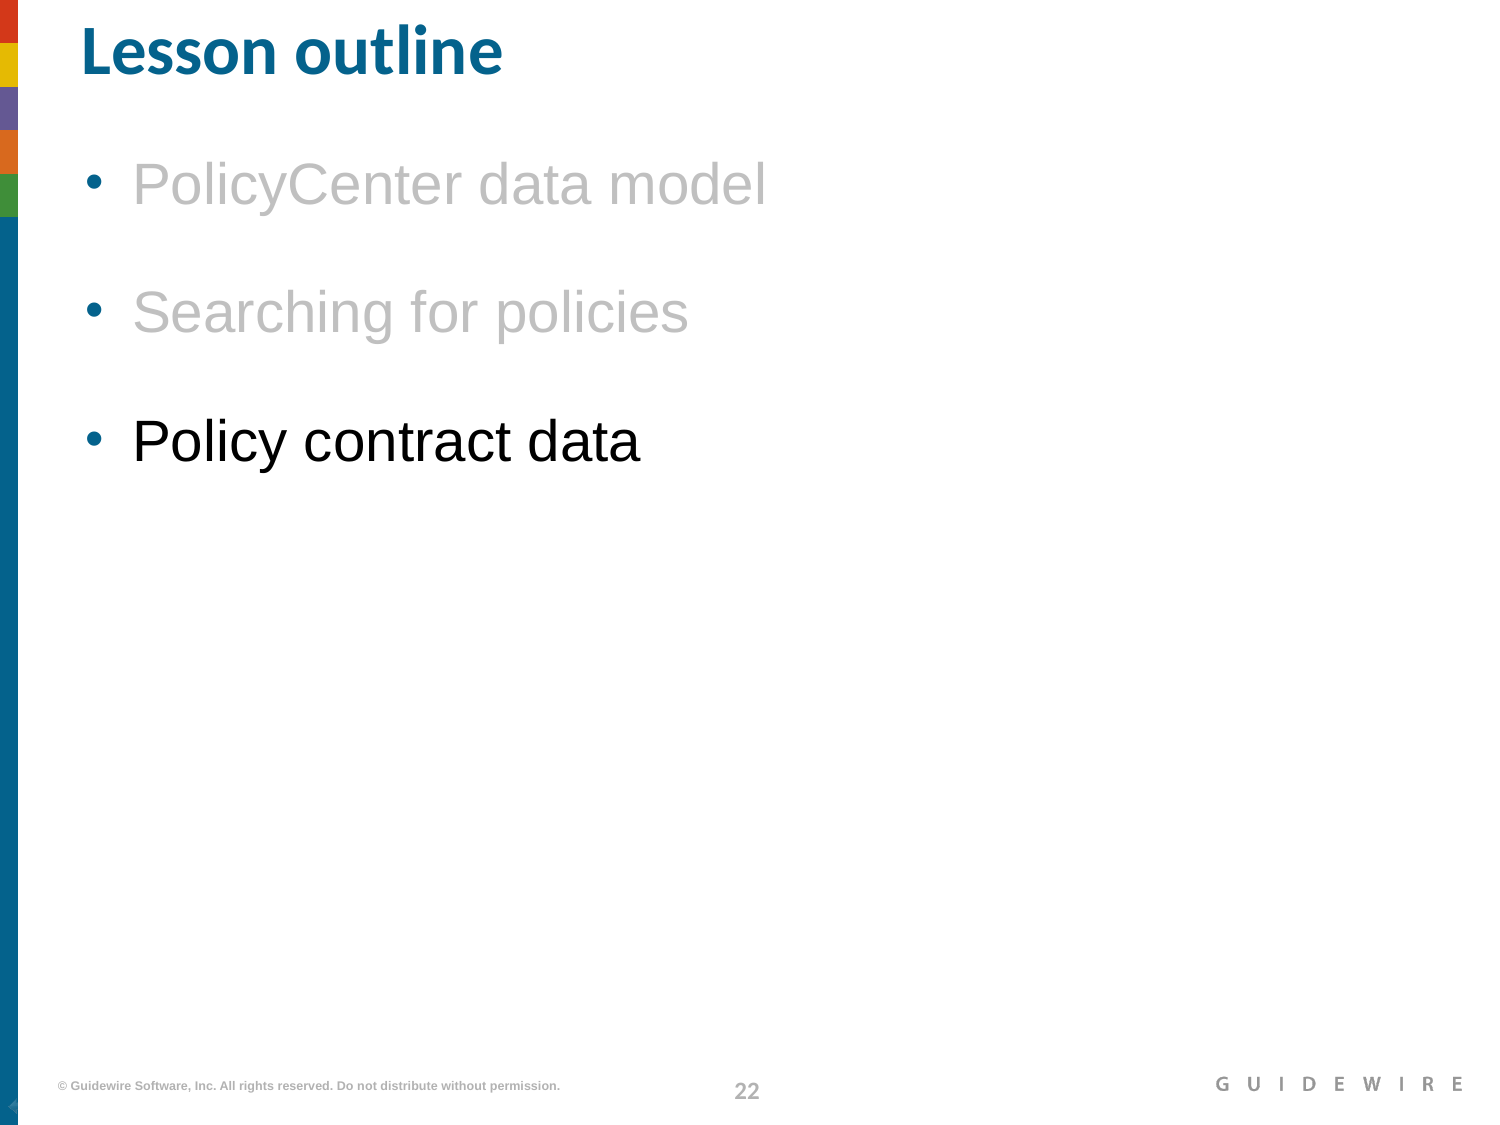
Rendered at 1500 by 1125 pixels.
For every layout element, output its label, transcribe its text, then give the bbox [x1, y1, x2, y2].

picture [1215, 1073, 1480, 1096]
picture [10, 1101, 18, 1111]
picture [0, 0, 18, 216]
title Lesson outline [81, 19, 1446, 142]
list PolicyCenter data model Searching for policies Policy contract data [85, 111, 1450, 1050]
